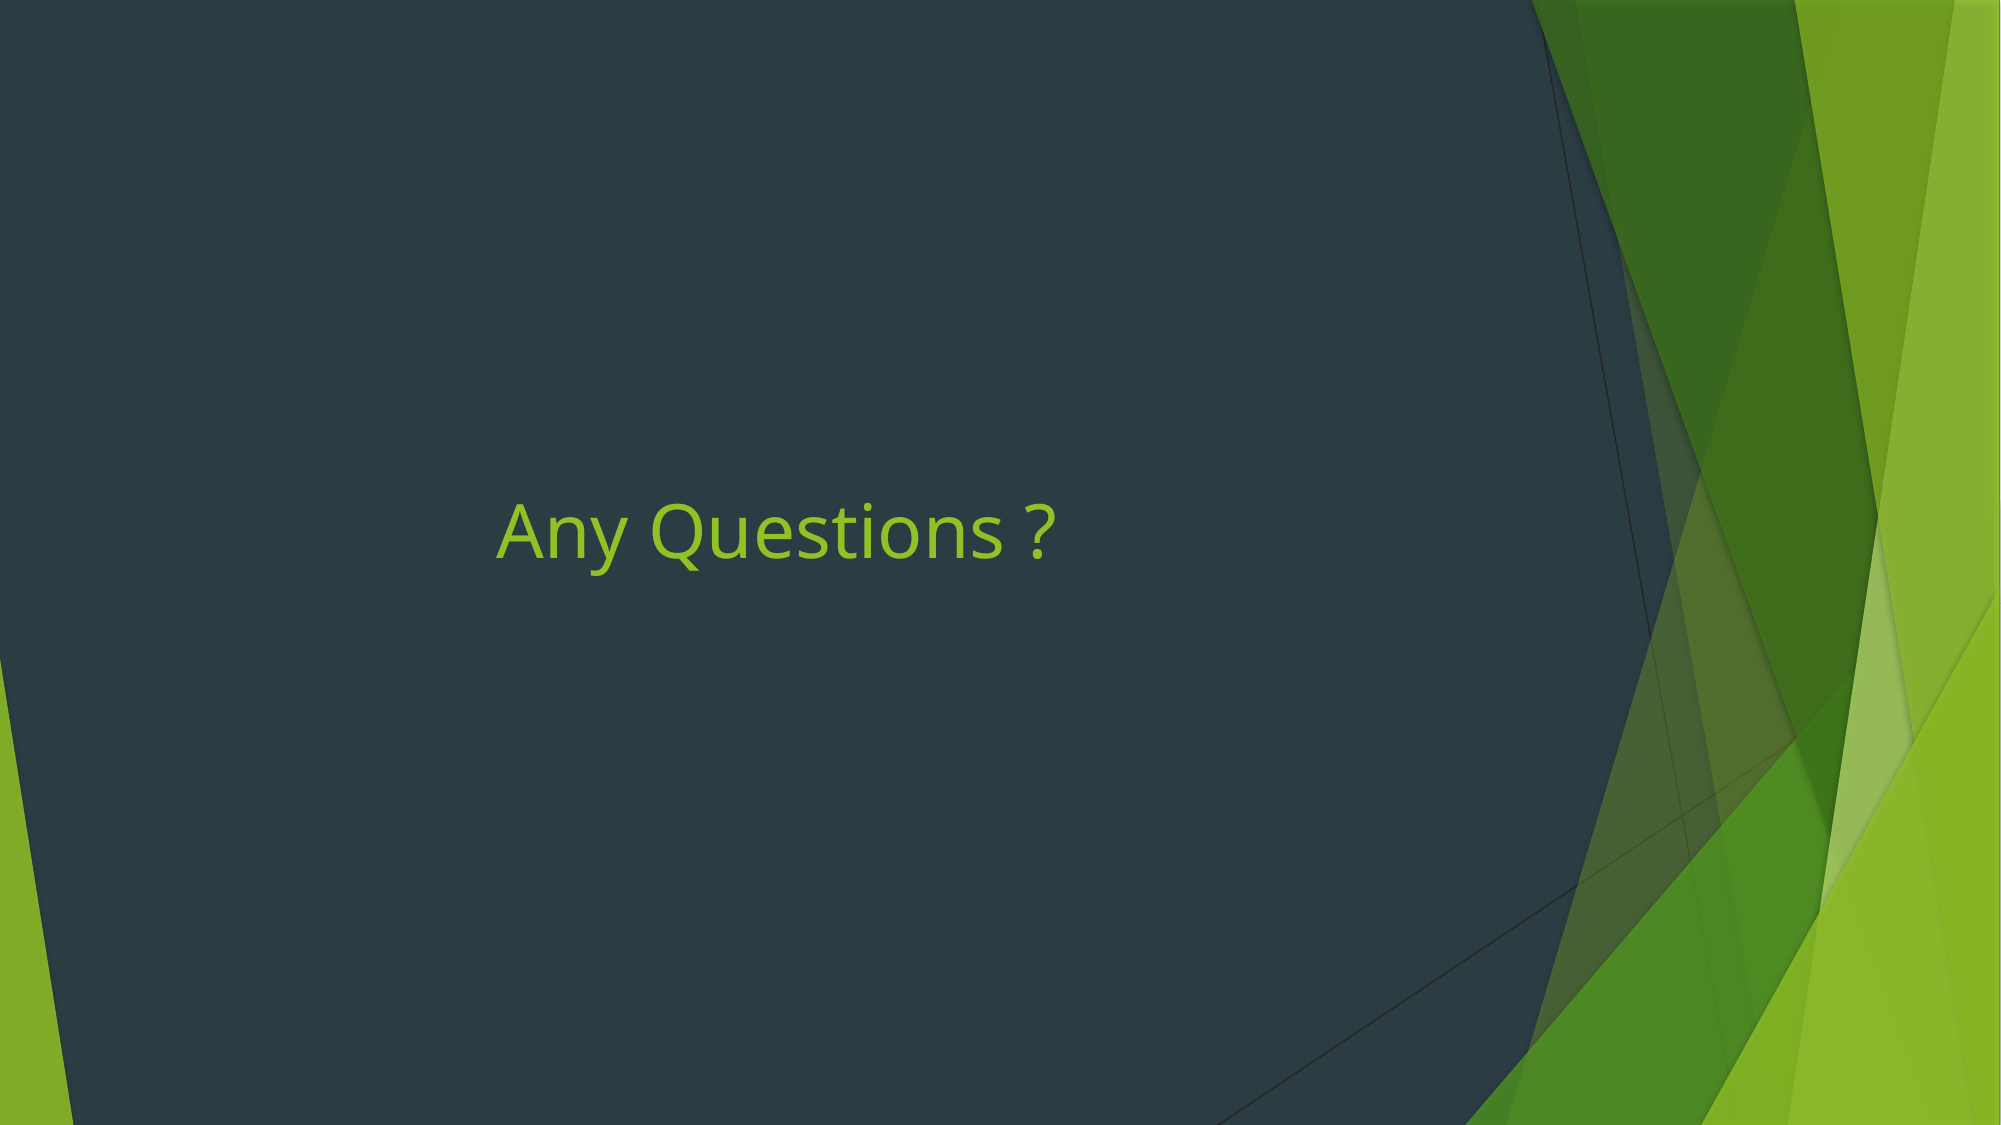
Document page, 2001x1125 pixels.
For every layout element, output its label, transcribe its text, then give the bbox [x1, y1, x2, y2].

title Any Questions ? [111, 476, 1522, 649]
